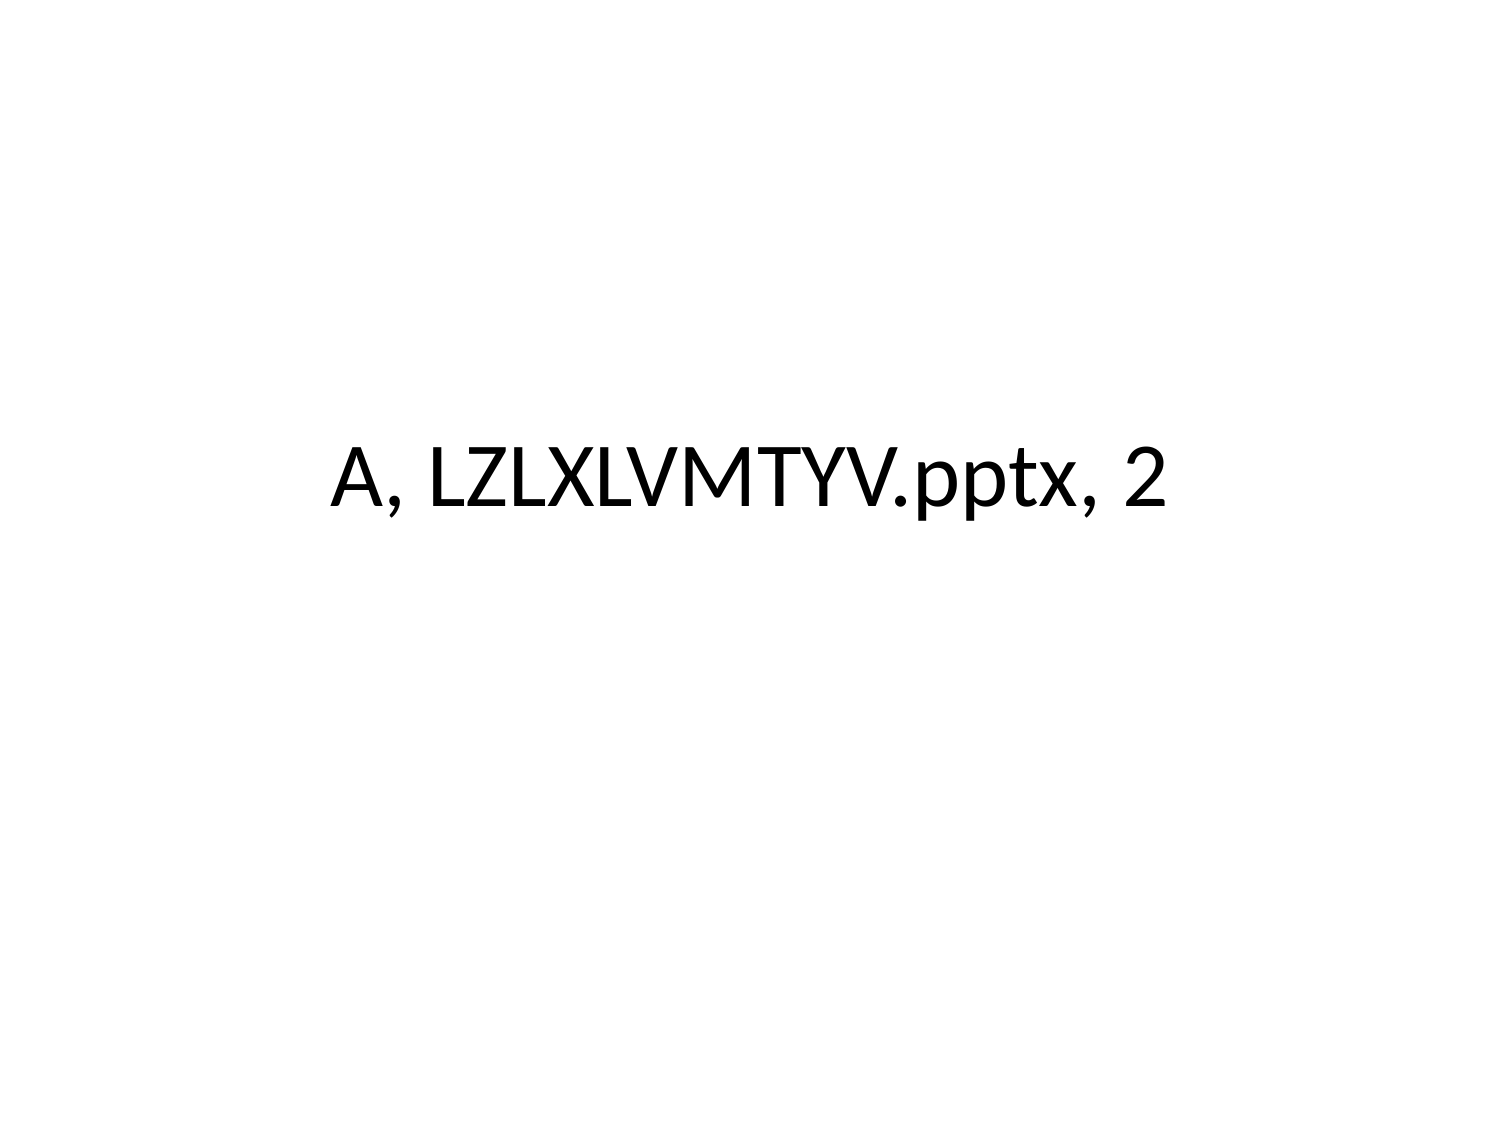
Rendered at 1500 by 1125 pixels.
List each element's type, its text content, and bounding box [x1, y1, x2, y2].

title A, LZLXLVMTYV.pptx, 2 [112, 349, 1388, 591]
